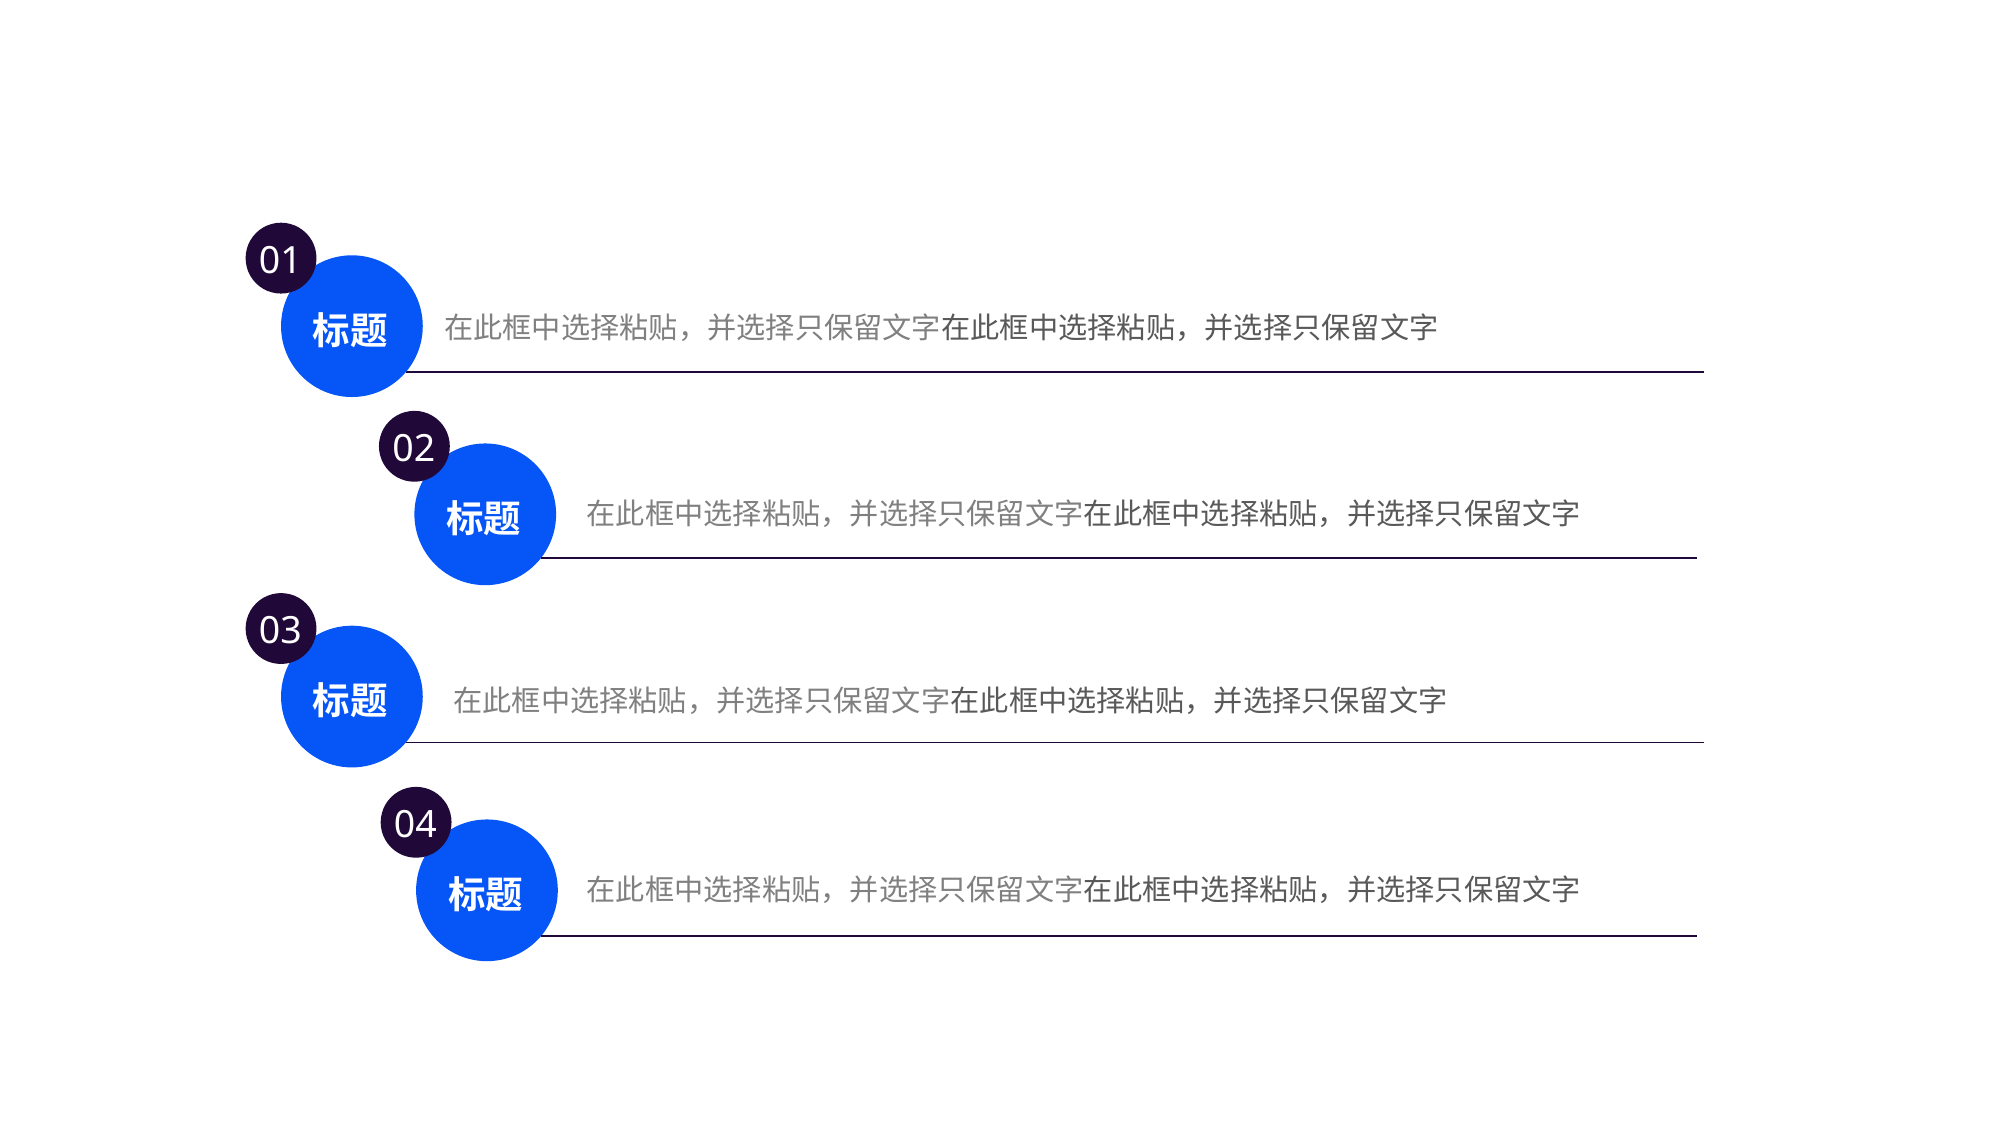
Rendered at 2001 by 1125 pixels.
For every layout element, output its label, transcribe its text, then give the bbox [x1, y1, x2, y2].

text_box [378, 786, 559, 962]
text_box 在此框中选择粘贴，并选择只保留文字在此框中选择粘贴，并选择只保留文字 [444, 309, 1780, 380]
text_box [377, 410, 557, 586]
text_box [243, 592, 423, 768]
text_box 在此框中选择粘贴，并选择只保留文字在此框中选择粘贴，并选择只保留文字 [586, 871, 1923, 942]
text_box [243, 222, 423, 398]
text_box 在此框中选择粘贴，并选择只保留文字在此框中选择粘贴，并选择只保留文字 [586, 495, 1923, 566]
text_box 在此框中选择粘贴，并选择只保留文字在此框中选择粘贴，并选择只保留文字 [453, 682, 1789, 753]
